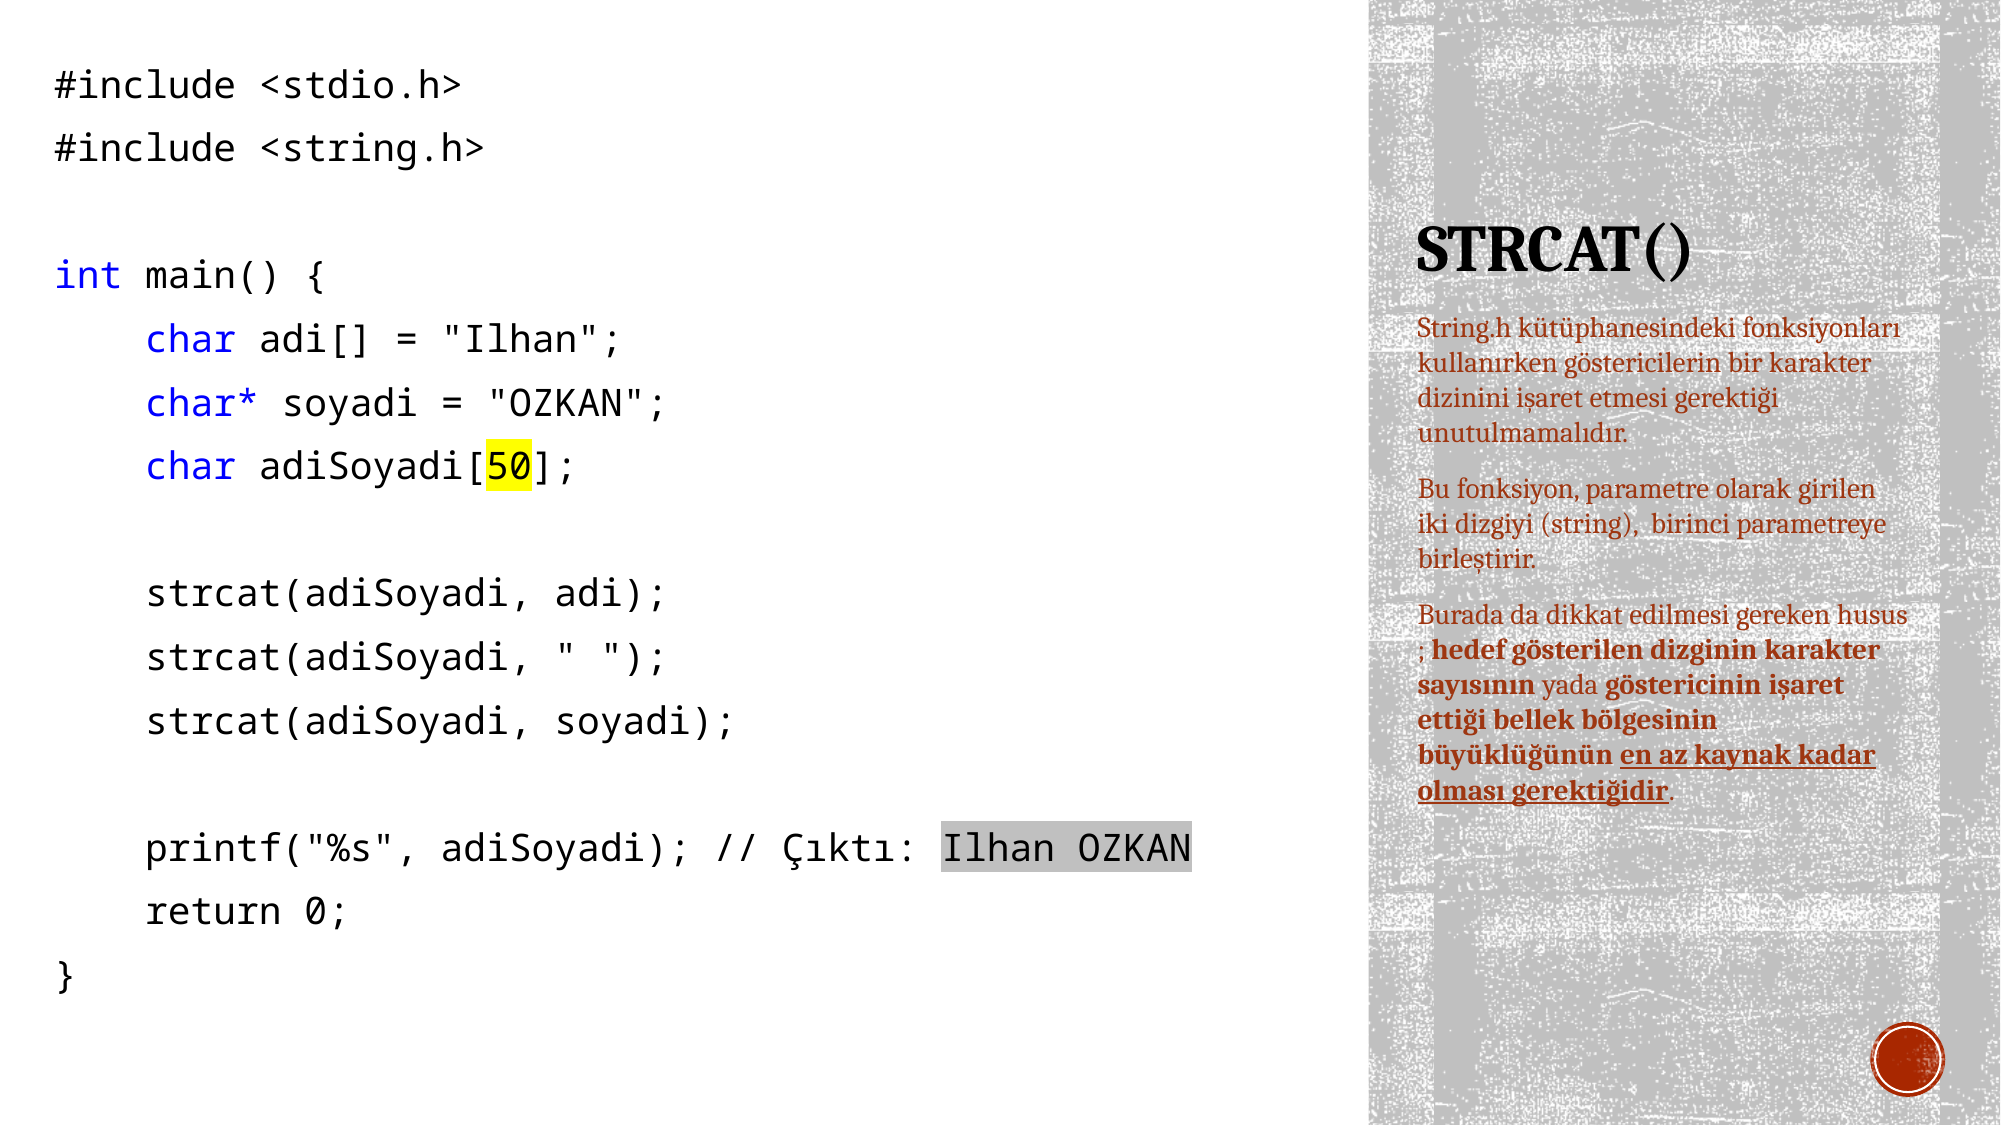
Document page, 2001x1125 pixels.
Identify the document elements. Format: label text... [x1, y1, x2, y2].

list String.h kütüphanesindeki fonksiyonları kullanırken göstericilerin bir karakter dizinini işaret etmesi gerektiği unutulmamalıdır. Bu fonksiyon, parametre olarak girilen iki dizgiyi (string), birinci parametreye birleştirir. Burada da dikkat edilmesi gereken husus ; hedef gösterilen dizginin karakter sayısının yada göstericinin işaret ettiği bellek bölgesinin büyüklüğünün en az kaynak kadar olması gerektiğidir. [1402, 300, 1928, 1014]
title STRCAT() [1402, 57, 1928, 294]
list #include <stdio.h> #include <string.h> int main() { char adi[] = "Ilhan"; char* soyadi = "OZKAN"; char adiSoyadi[50]; strcat(adiSoyadi, adi); strcat(adiSoyadi, " "); strcat(adiSoyadi, soyadi); printf("%s", adiSoyadi); // Çıktı: Ilhan OZKAN return 0; } [39, 57, 1324, 1014]
picture [1870, 1021, 1946, 1097]
